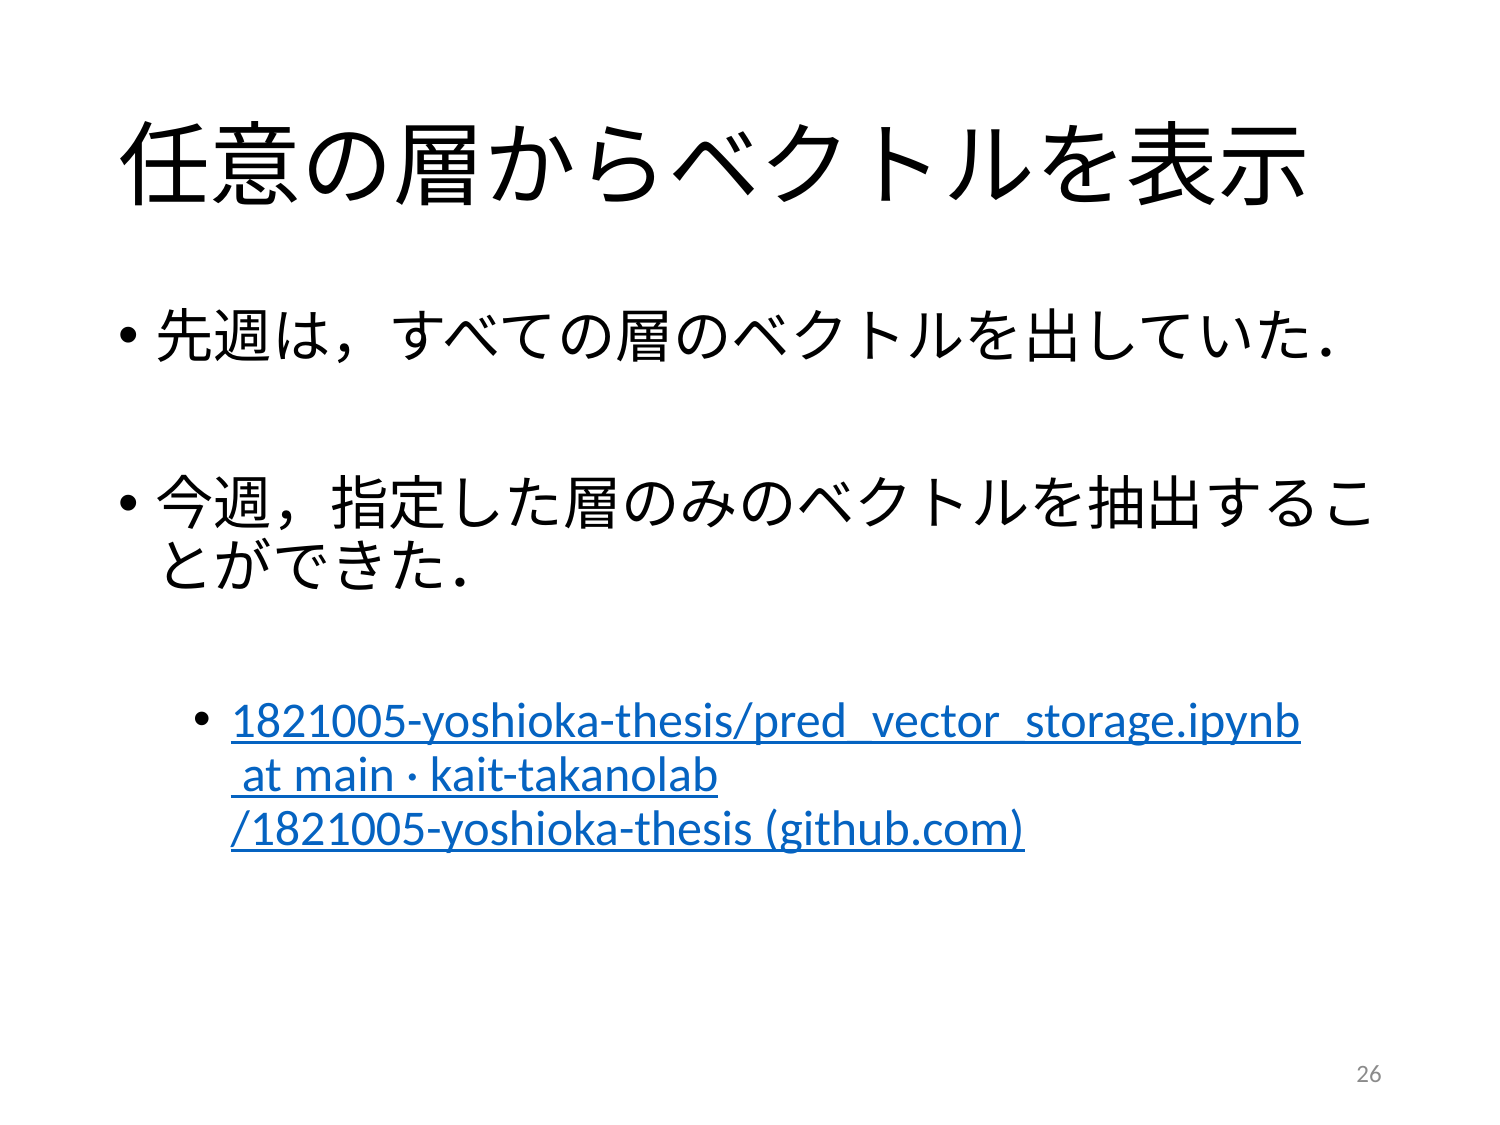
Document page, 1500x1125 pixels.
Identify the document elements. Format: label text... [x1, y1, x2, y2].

list 先週は，すべての層のベクトルを出していた． 今週，指定した層のみのベクトルを抽出することができた． 1821005-yoshioka-thesis/pred_vector_storage.ipynb at main · kait-takanolab/1821005-yoshioka-thesis (github.com) [103, 299, 1397, 1014]
title 任意の層からベクトルを表示 [103, 59, 1397, 278]
slide_number 26 [1059, 1042, 1397, 1103]
